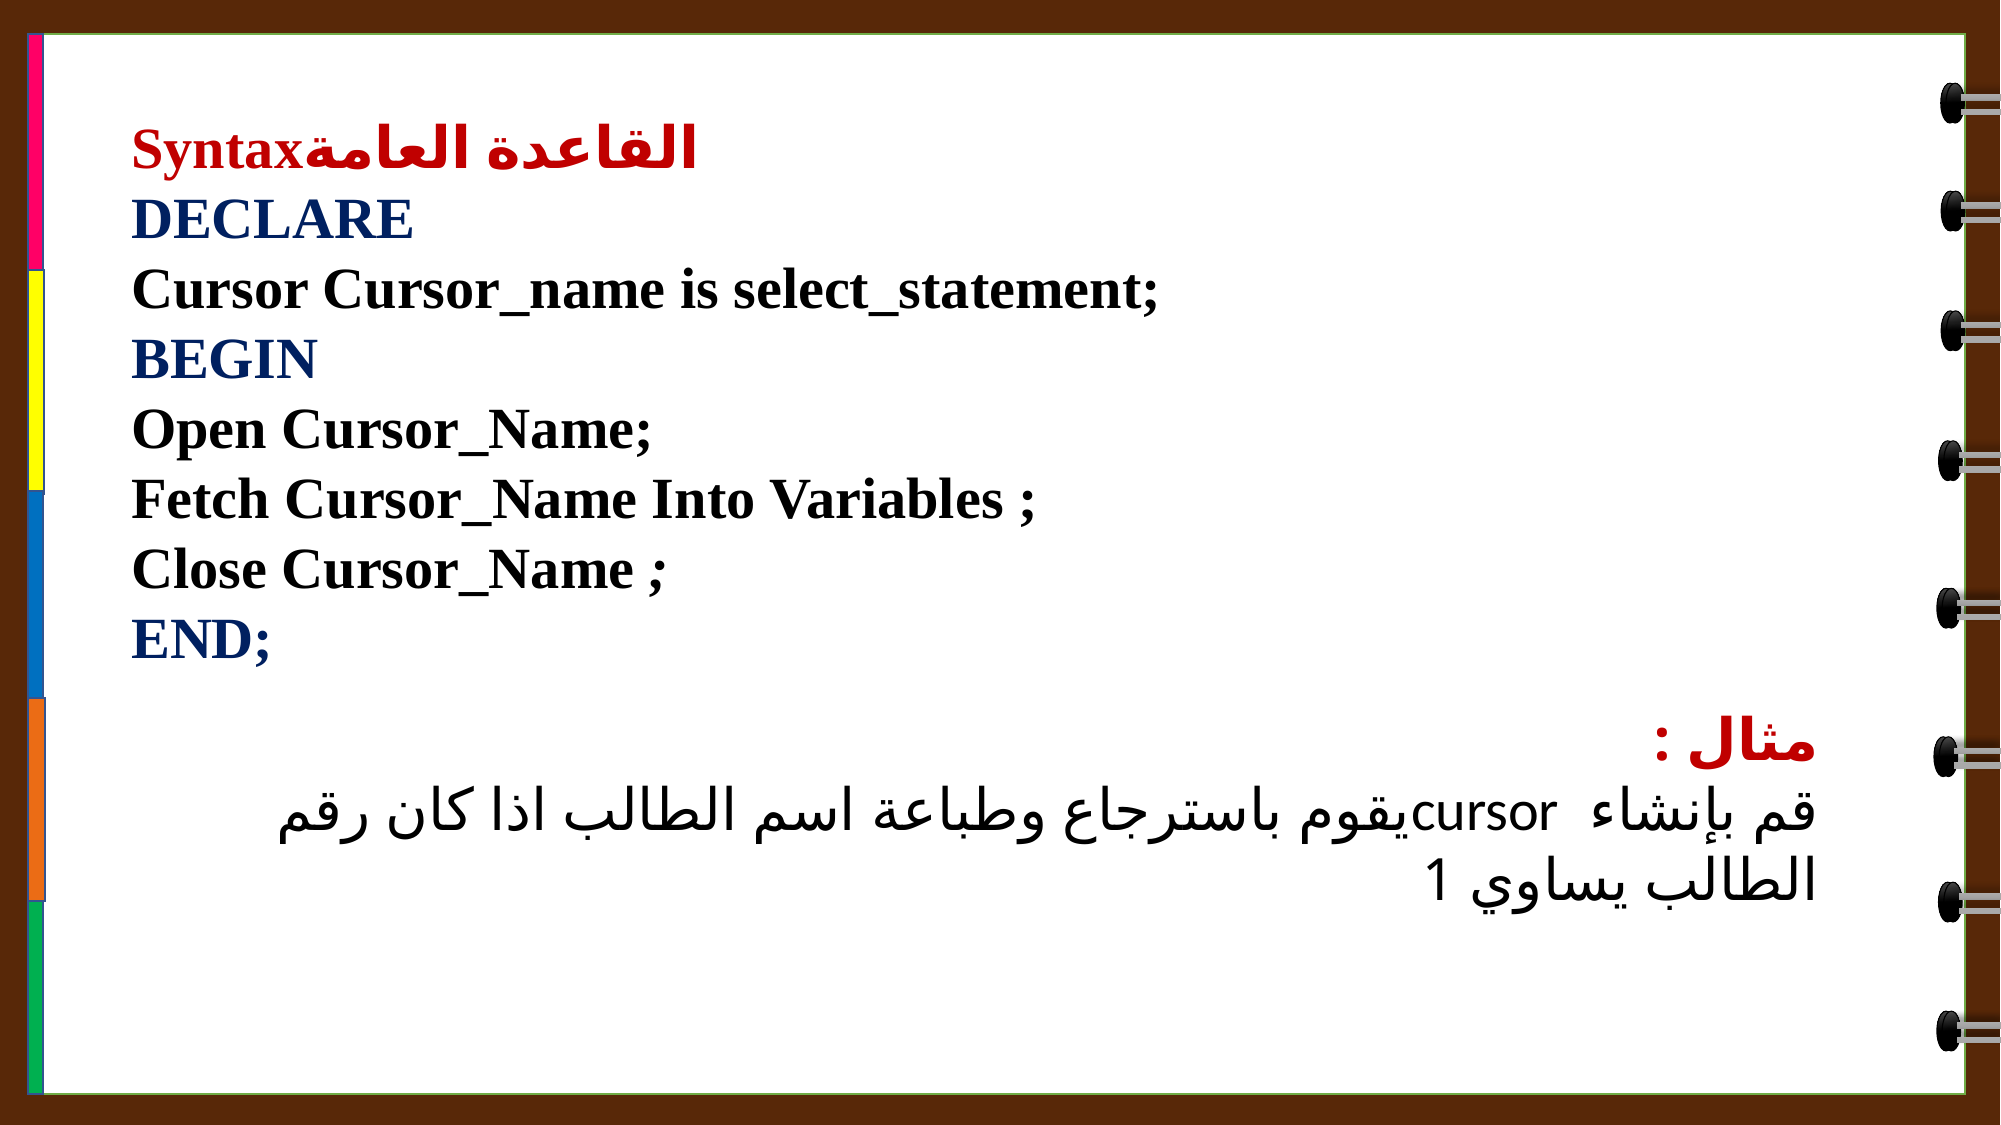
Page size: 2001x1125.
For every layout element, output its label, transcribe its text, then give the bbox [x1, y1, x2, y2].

text_box [1945, 310, 1964, 352]
text_box [27, 697, 46, 902]
text_box [1937, 881, 1950, 923]
text_box [1961, 217, 2000, 223]
text_box [27, 33, 44, 269]
text_box [1956, 1022, 2000, 1026]
text_box [27, 902, 44, 1095]
text_box [1940, 190, 1953, 232]
text_box [1938, 736, 1956, 778]
text_box [1938, 440, 1950, 482]
text_box [1960, 109, 2000, 115]
text_box [1961, 322, 2000, 326]
text_box [1958, 466, 2000, 473]
text_box مثال : قم بإنشاء cursorيقوم باسترجاع وطباعة اسم الطالب اذا كان رقم الطالب يساوي 1 [175, 694, 1834, 990]
text_box [1945, 82, 1963, 124]
text_box [1933, 736, 1945, 778]
text_box [1958, 893, 2000, 897]
text_box [0, 0, 2000, 1125]
text_box [1943, 881, 1961, 923]
text_box [27, 490, 44, 697]
text_box [1958, 908, 2000, 914]
text_box [1940, 82, 1952, 124]
text_box [1936, 587, 1949, 629]
text_box [1941, 1010, 1959, 1052]
text_box Syntaxالقاعدة العامة DECLARE Cursor Cursor_name is select_statement; BEGIN Open Cursor_Name; Fetch Cursor_Name Into Variables ; Close Cursor_Name ; END; [116, 102, 1477, 678]
text_box [1961, 336, 2000, 343]
text_box [1941, 587, 1959, 629]
text_box [44, 33, 1966, 1095]
text_box [1943, 440, 1961, 482]
text_box [1936, 1010, 1948, 1052]
text_box [27, 269, 45, 495]
text_box [1945, 190, 1964, 232]
text_box [1956, 614, 2000, 620]
text_box [1956, 1037, 2000, 1043]
text_box [1940, 310, 1953, 352]
text_box [1960, 94, 2000, 98]
text_box [1954, 762, 2000, 769]
text_box [1961, 202, 2000, 206]
